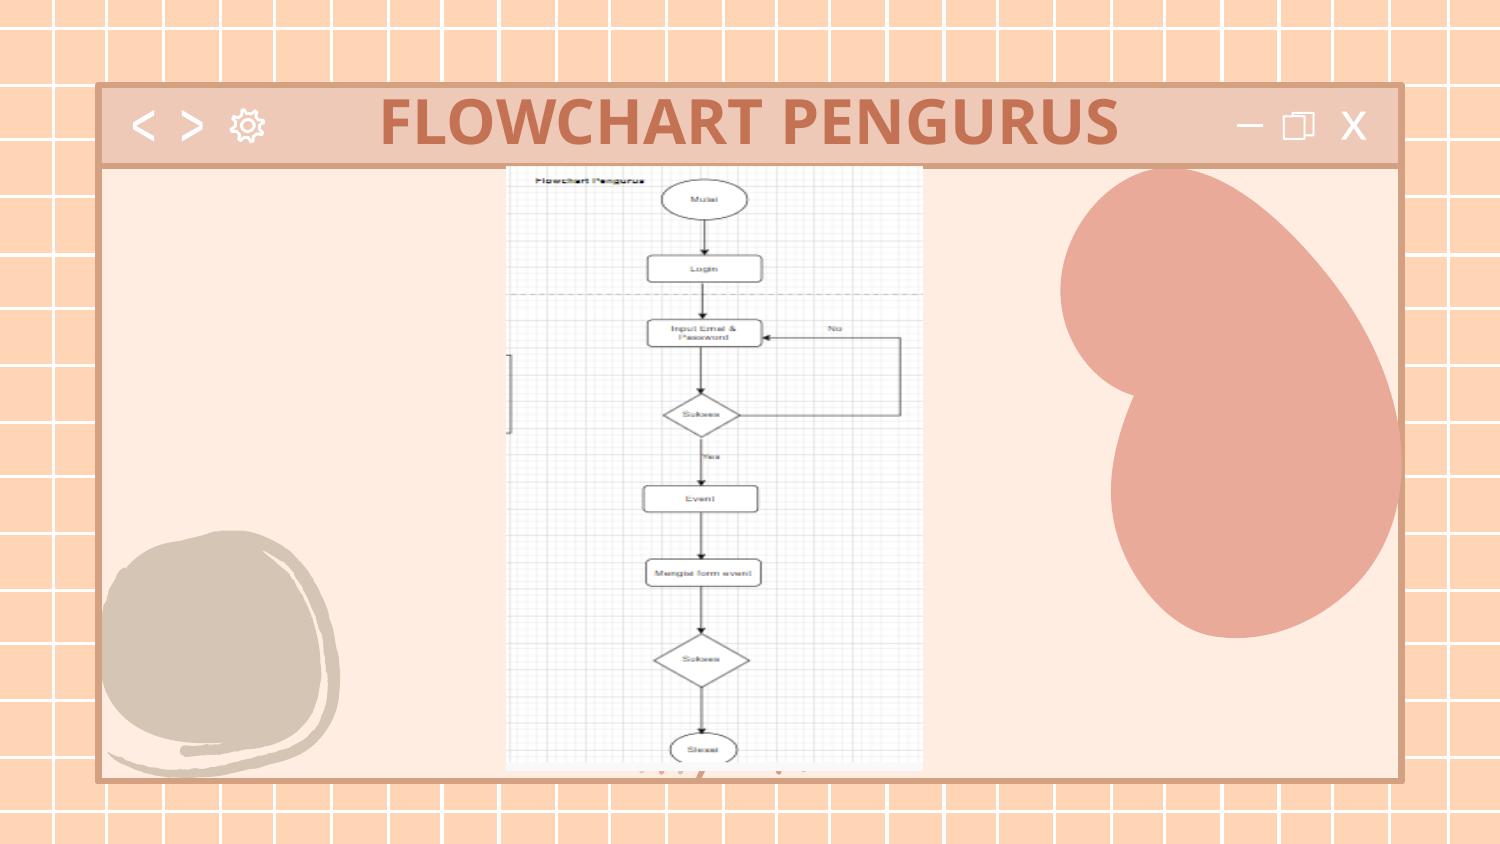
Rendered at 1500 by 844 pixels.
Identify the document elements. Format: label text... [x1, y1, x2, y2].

picture [505, 166, 923, 771]
title FLOWCHART PENGURUS [118, 72, 1382, 167]
